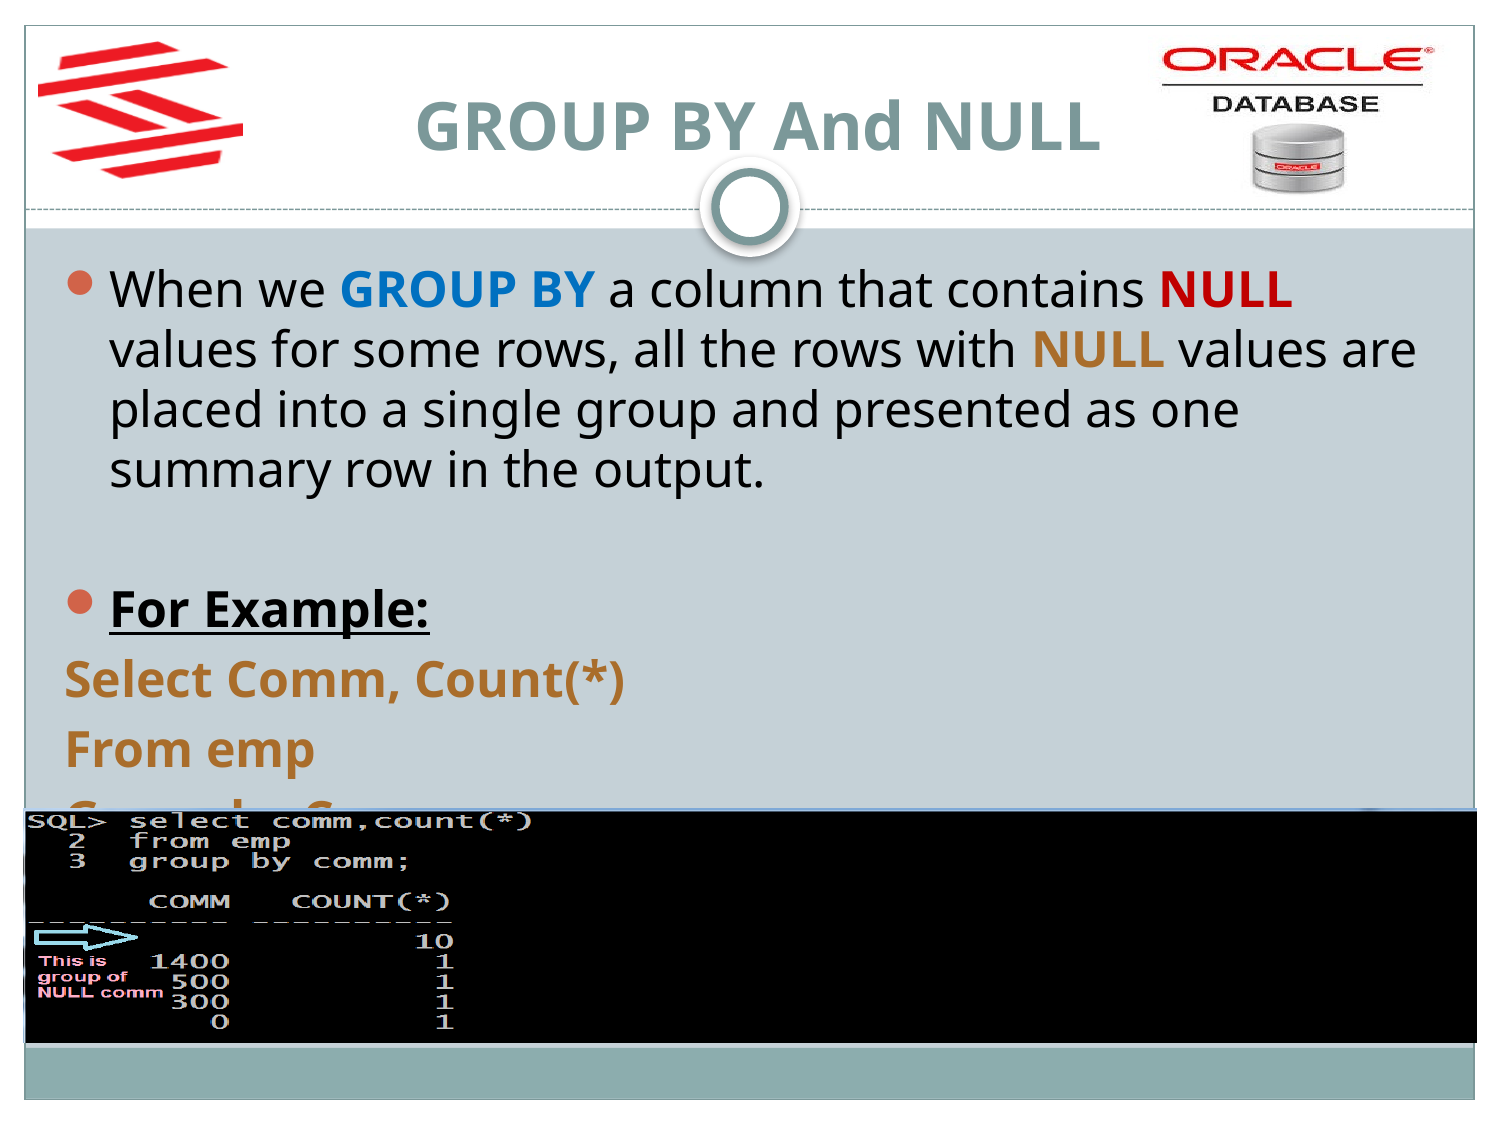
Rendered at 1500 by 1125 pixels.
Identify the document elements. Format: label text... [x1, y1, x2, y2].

picture [23, 808, 1477, 1044]
list When we GROUP BY a column that contains NULL values for some rows, all the rows with NULL values are placed into a single group and presented as one summary row in the output. For Example: Select Comm, Count(*) From emp Group by Comm; [49, 250, 1445, 805]
title GROUP BY And NULL [248, 46, 1141, 172]
picture [1148, 34, 1453, 200]
picture [37, 40, 243, 185]
